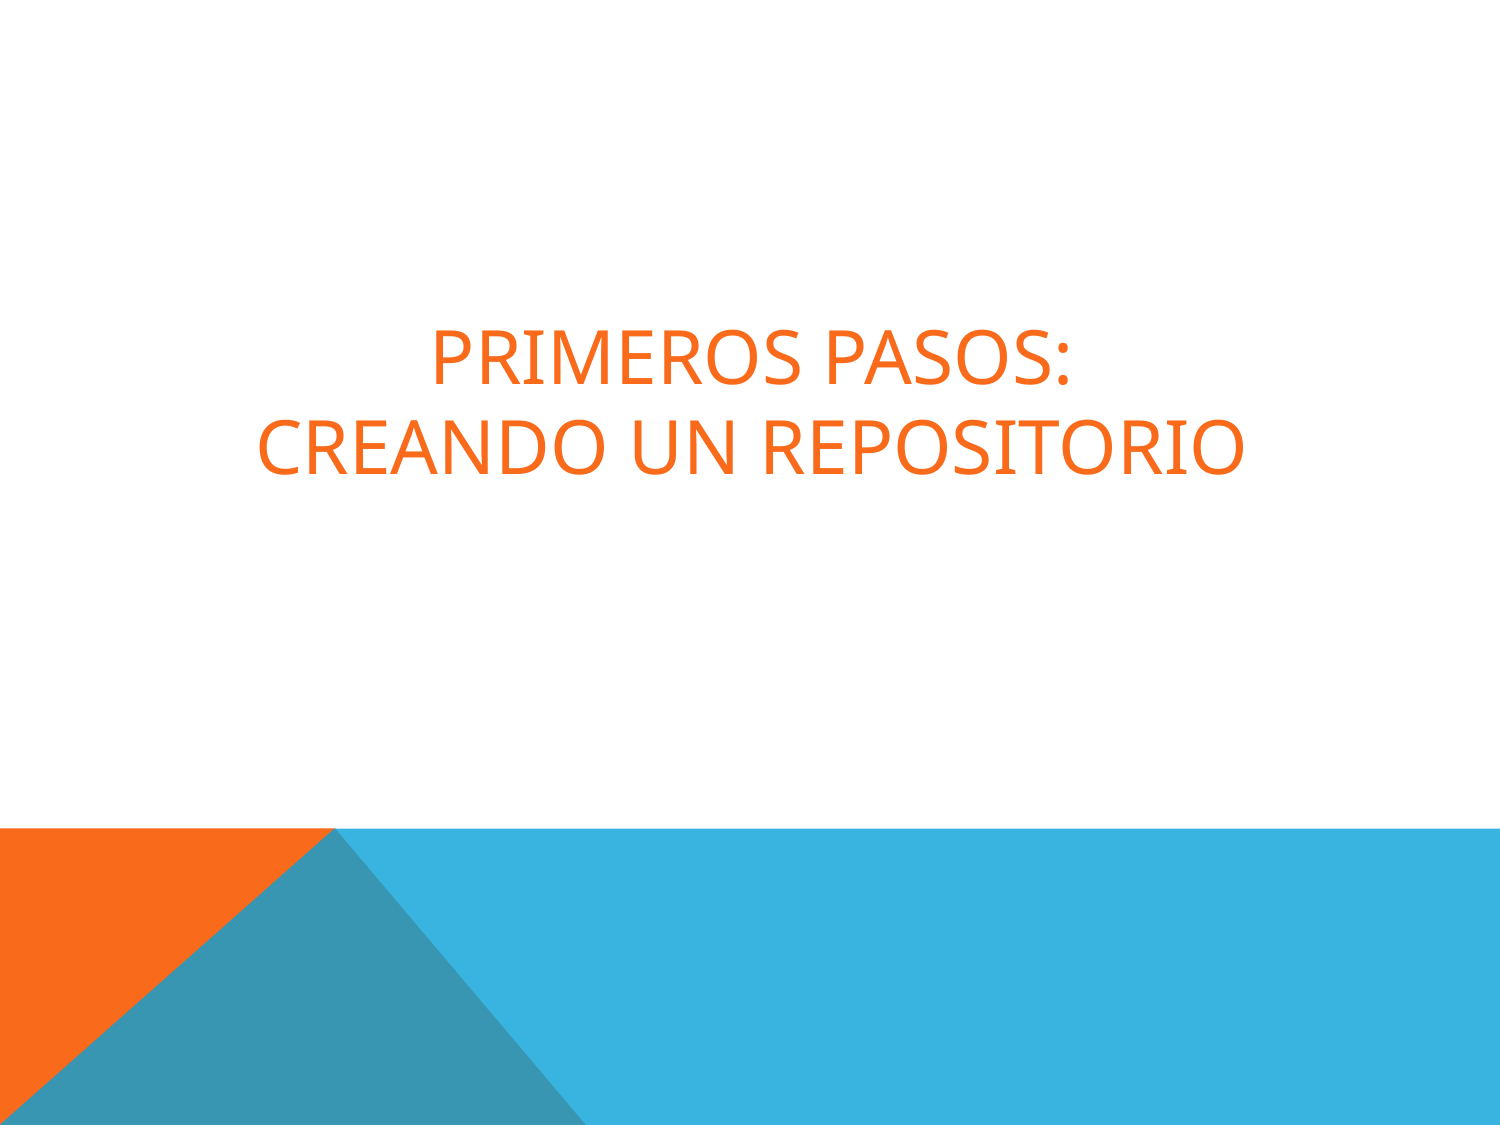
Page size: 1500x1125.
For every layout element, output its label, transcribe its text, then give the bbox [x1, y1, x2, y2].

title PRIMEROS PASOS: CREANDO UN REPOSITORIO [135, 354, 1369, 445]
